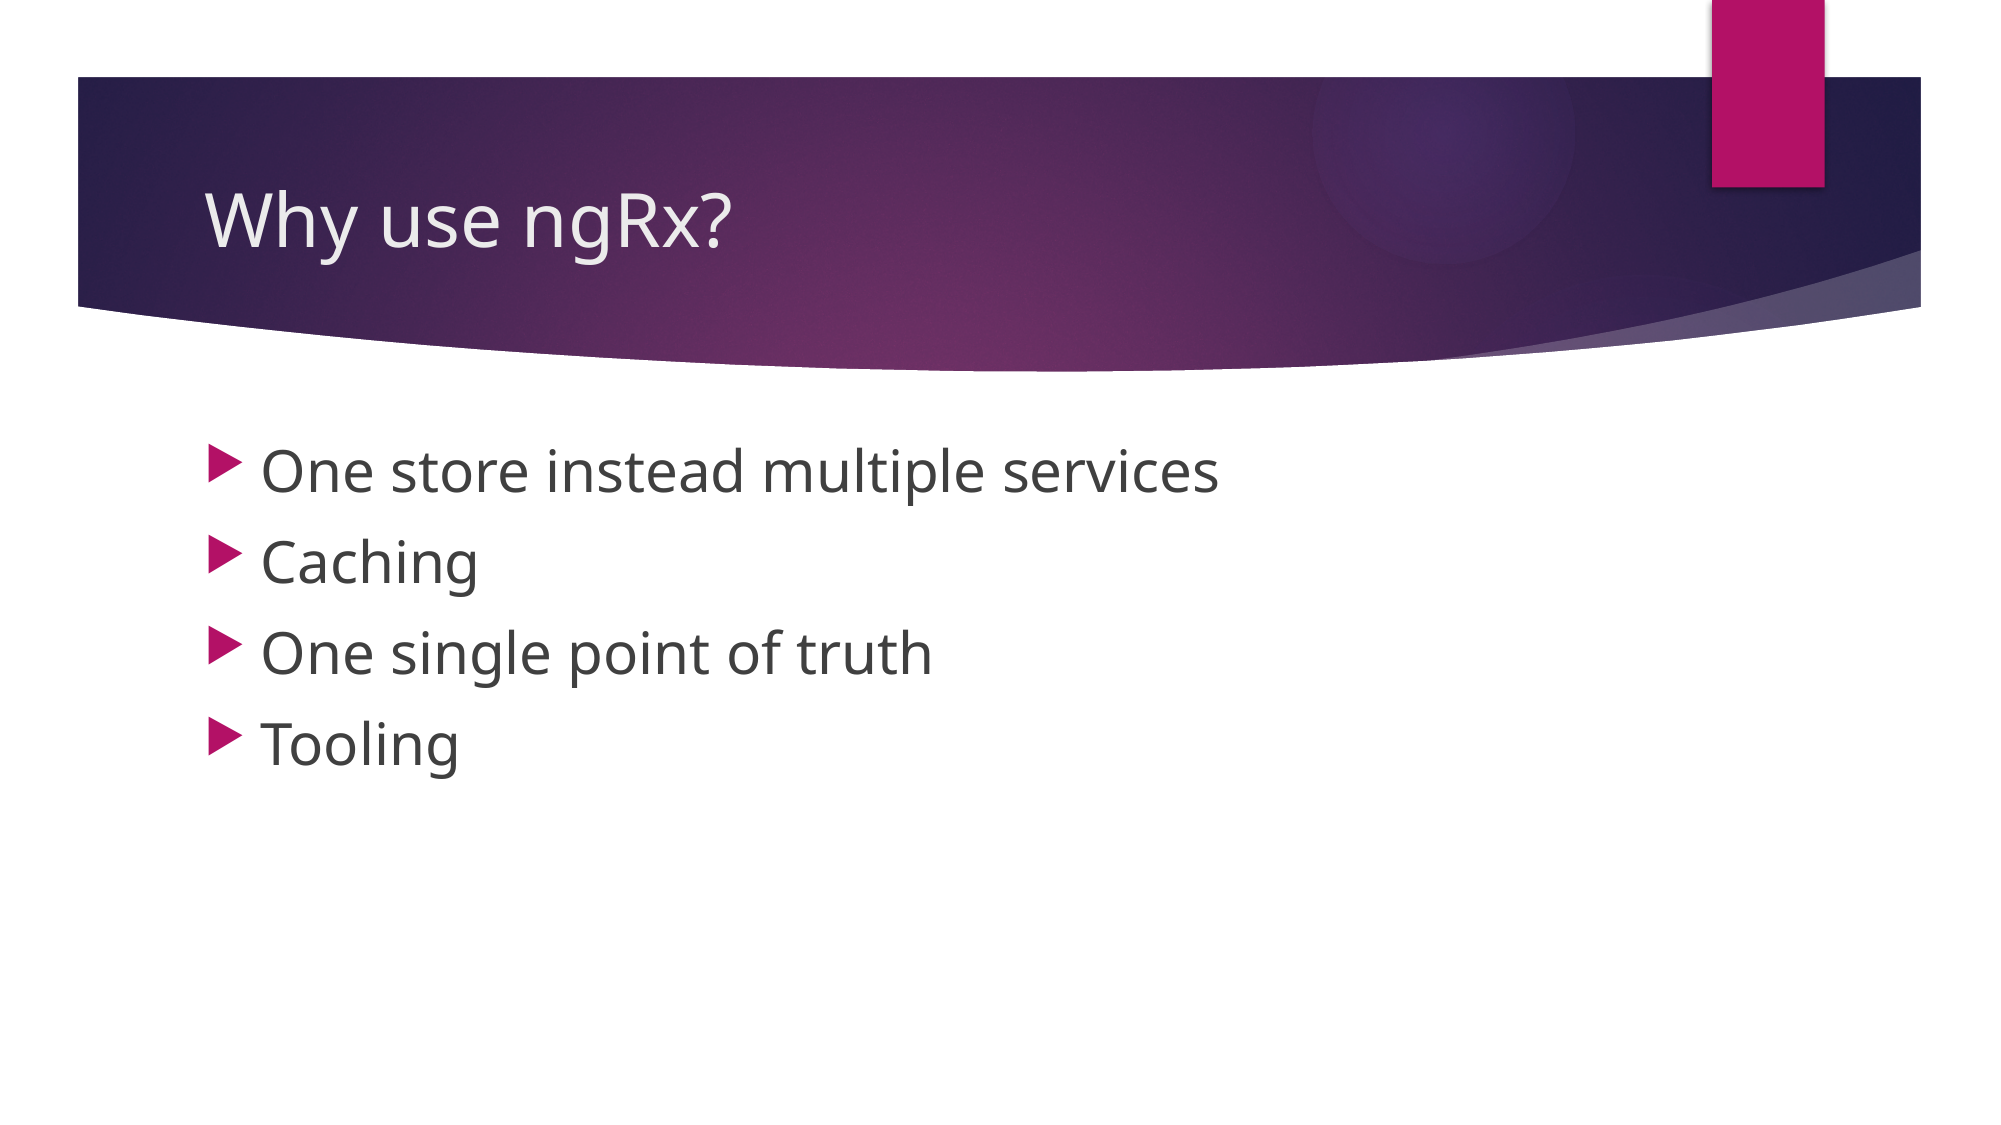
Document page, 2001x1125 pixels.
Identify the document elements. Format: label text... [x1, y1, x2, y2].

title Why use ngRx? [189, 159, 1627, 276]
list One store instead multiple services Caching One single point of truth Tooling [189, 427, 1638, 988]
